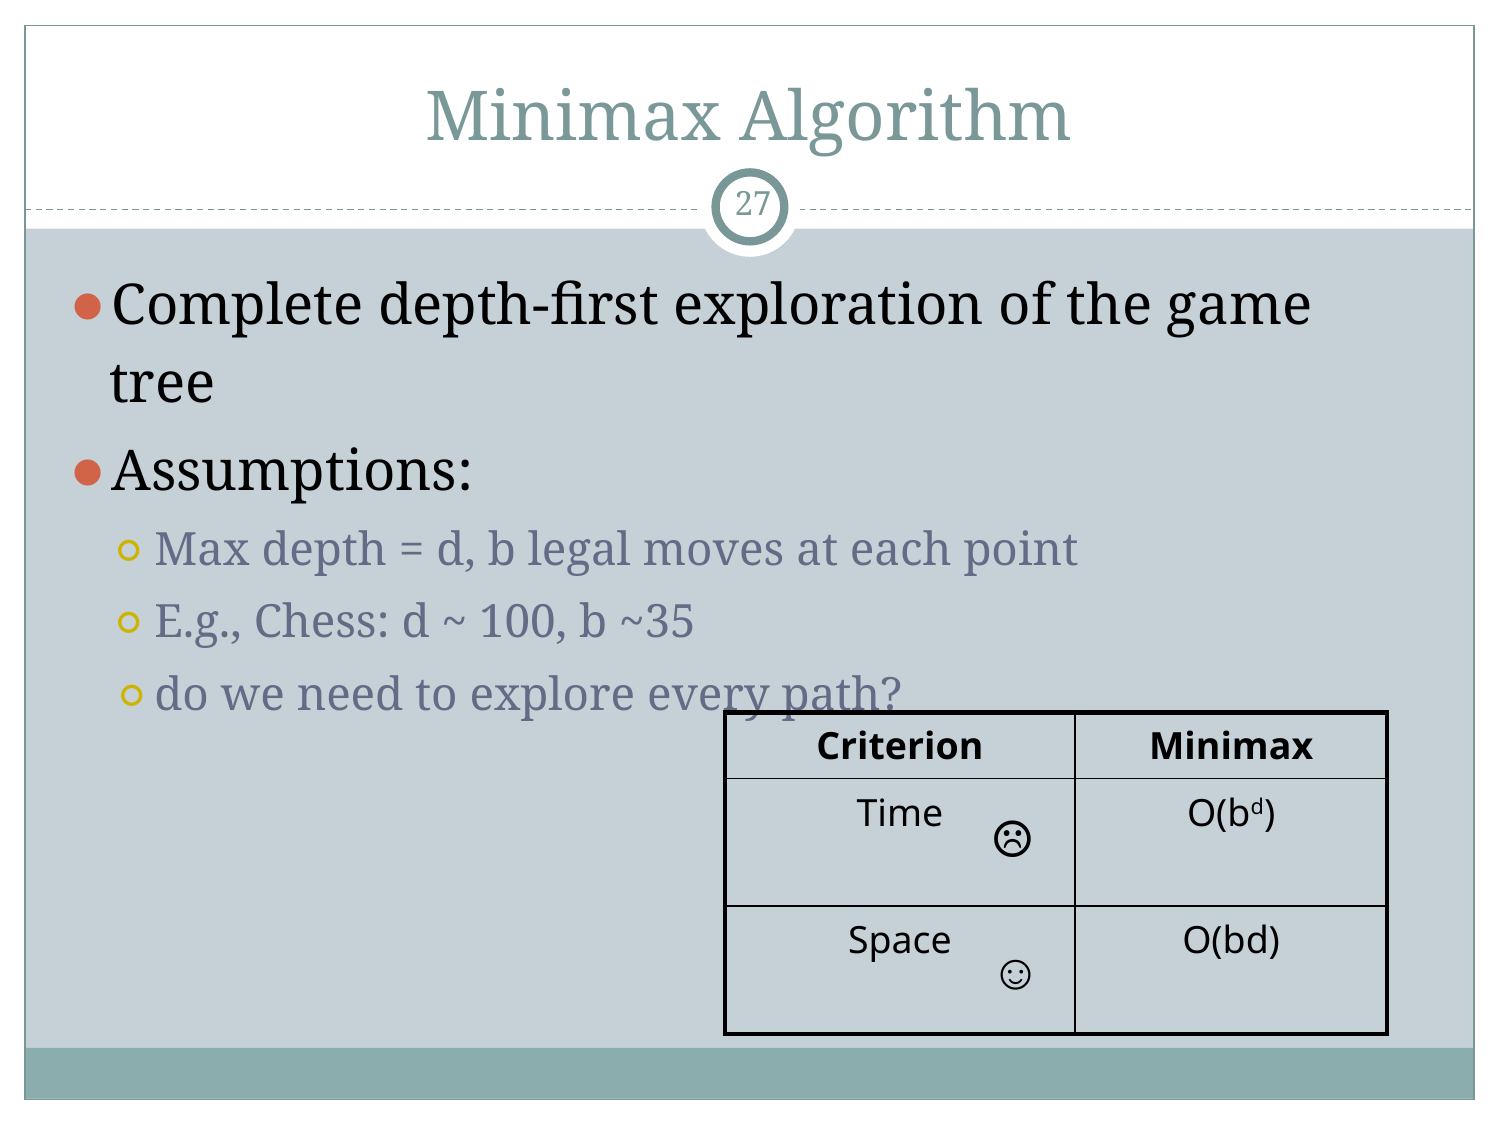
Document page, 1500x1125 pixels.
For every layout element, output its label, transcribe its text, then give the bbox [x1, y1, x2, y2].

text_box ☹ [974, 799, 1048, 875]
table_cell O(bd) [1076, 907, 1385, 1032]
list Complete depth-first exploration of the game tree Assumptions: Max depth = d, b legal moves at each point E.g., Chess: d ~ 100, b ~35 do we need to explore every path? [49, 250, 1445, 1025]
table_cell Time [727, 779, 1074, 905]
slide_number ‹#› [715, 168, 791, 241]
text_box ☺ [974, 931, 1048, 1007]
title Minimax Algorithm [49, 37, 1450, 162]
table_header Minimax [1076, 715, 1385, 778]
table_cell Space [727, 907, 1074, 1032]
table_header Criterion [727, 715, 1074, 778]
table_cell O(bd) [1076, 779, 1385, 905]
